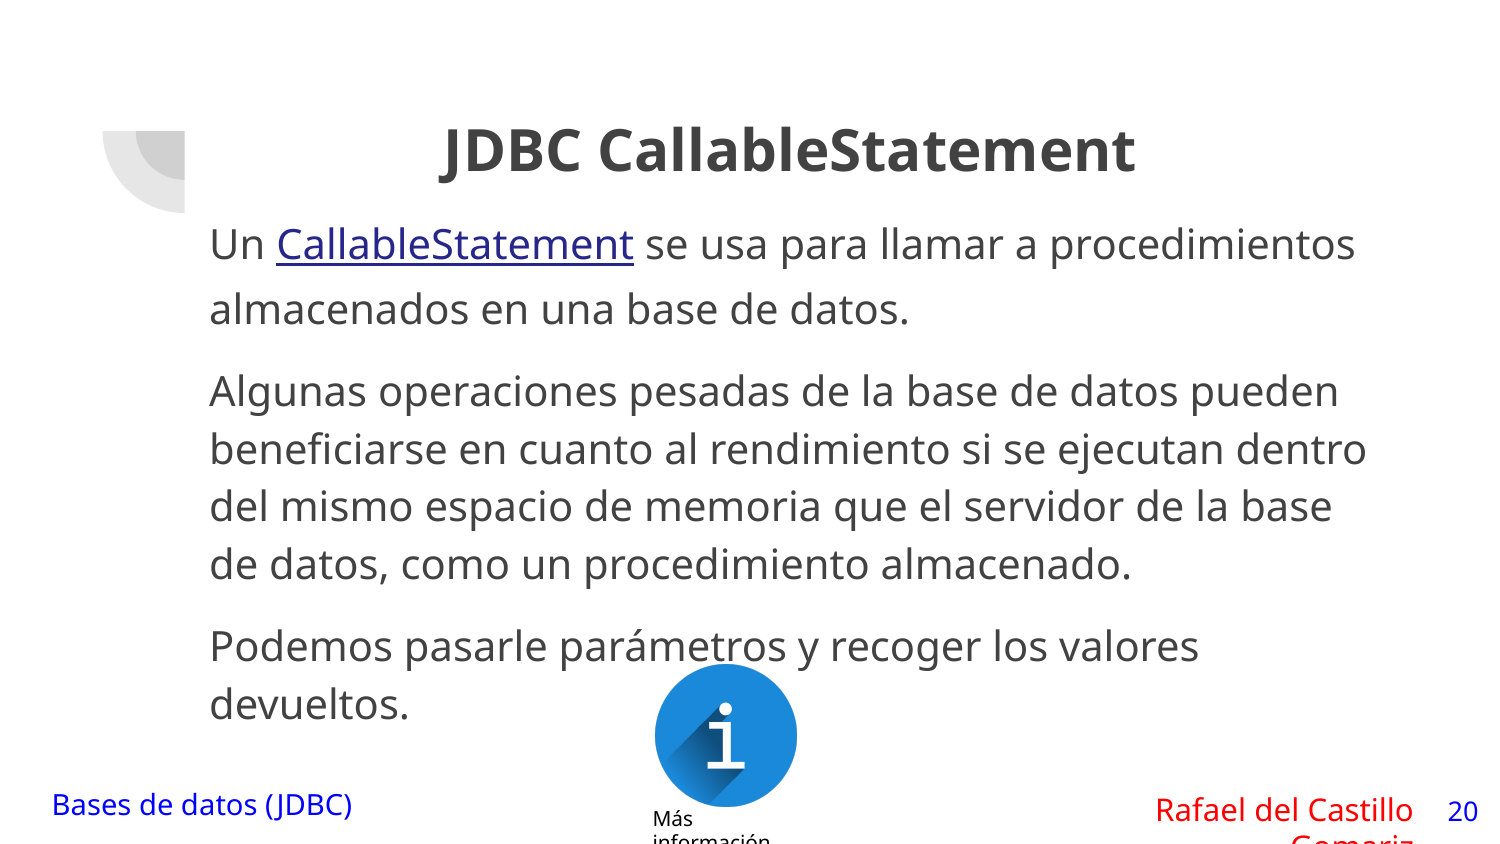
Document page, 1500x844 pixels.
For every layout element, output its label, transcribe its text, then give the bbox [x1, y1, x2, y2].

picture [654, 664, 797, 807]
list Un CallableStatement se usa para llamar a procedimientos almacenados en una base de datos. Algunas operaciones pesadas de la base de datos pueden beneficiarse en cuanto al rendimiento si se ejecutan dentro del mismo espacio de memoria que el servidor de la base de datos, como un procedimiento almacenado. Podemos pasarle parámetros y recoger los valores devueltos. [194, 194, 1403, 719]
text_box Más información [637, 790, 827, 829]
title JDBC CallableStatement [213, 98, 1368, 194]
